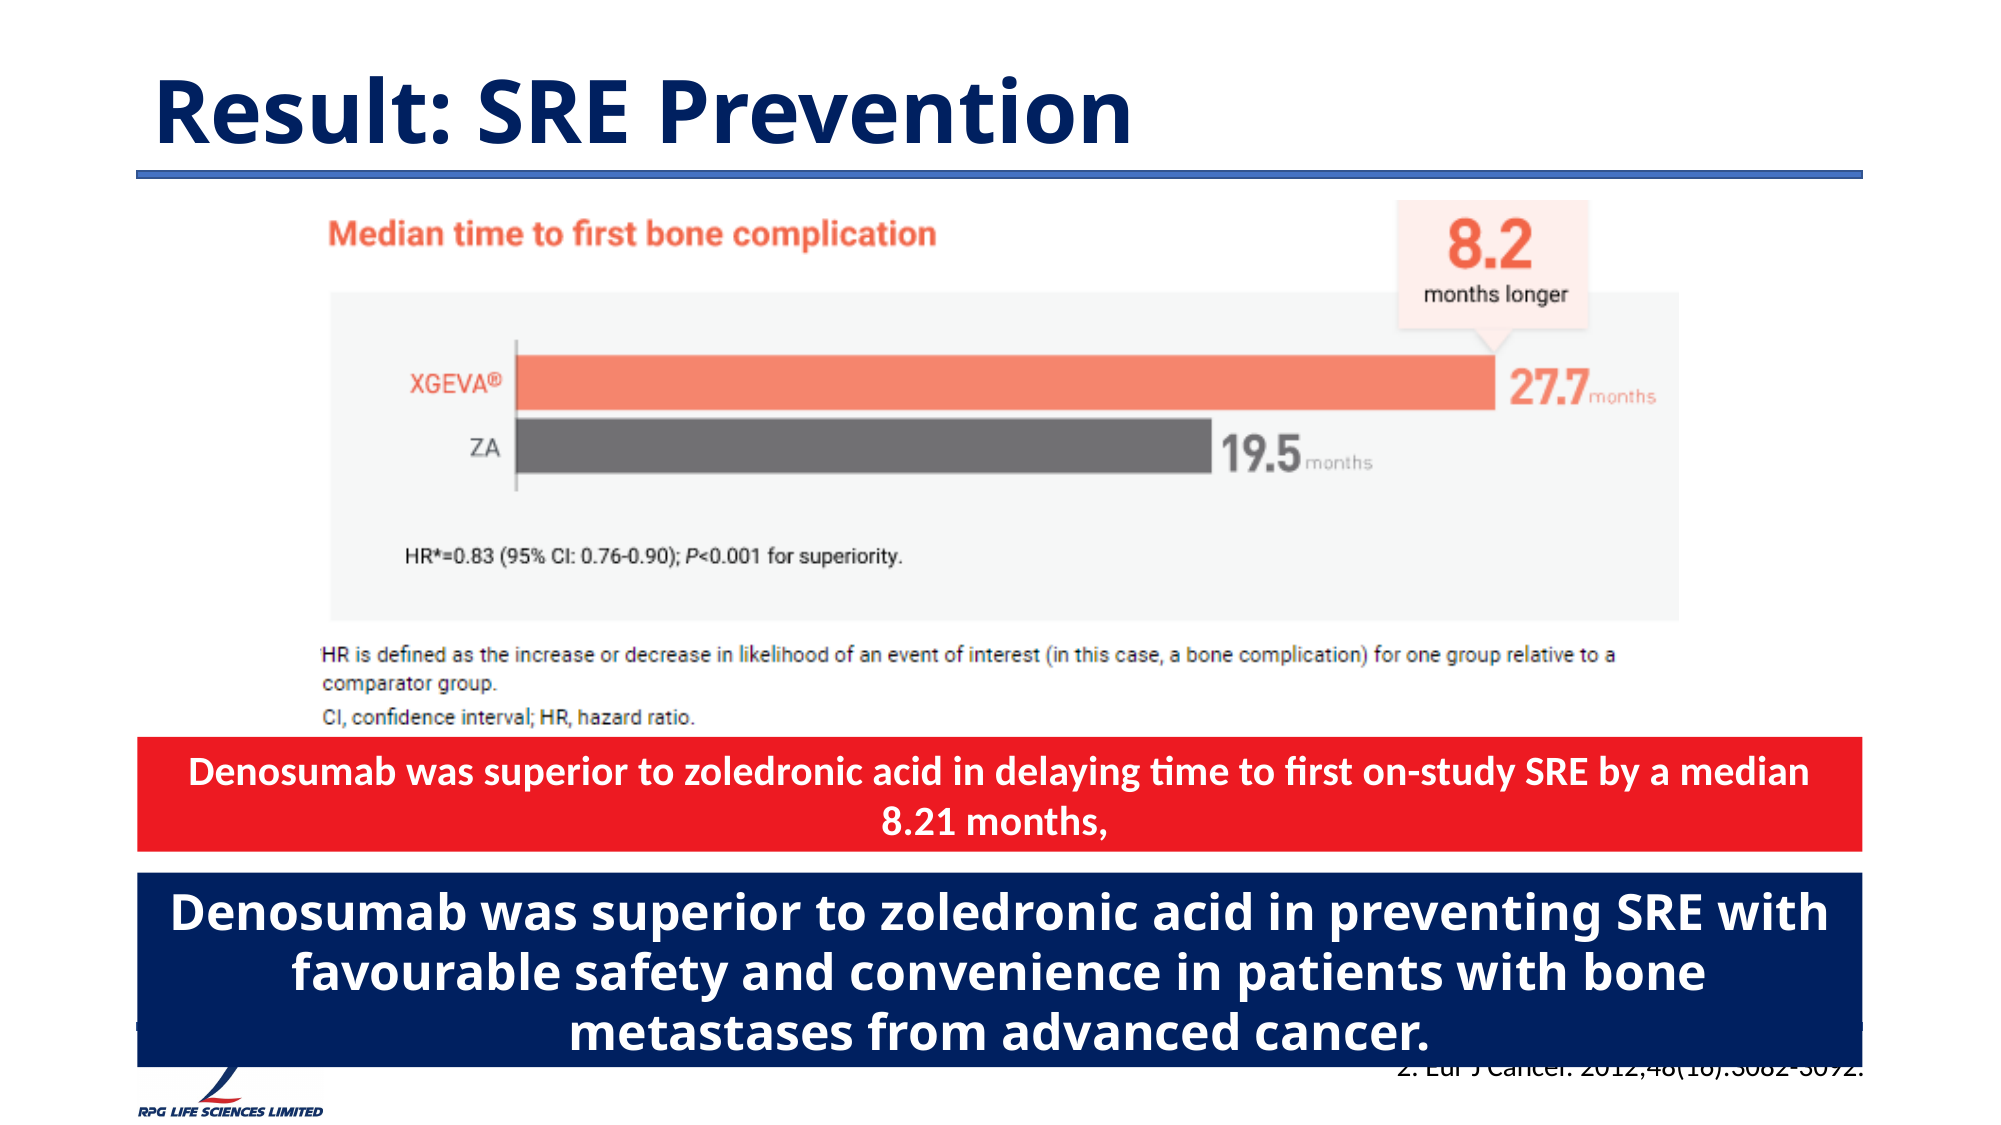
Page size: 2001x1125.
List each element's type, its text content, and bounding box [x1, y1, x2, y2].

title Result: SRE Prevention [137, 59, 1863, 171]
text_box 2. Eur J Cancer. 2012;48(16):3082-3092. [880, 1039, 1881, 1090]
text_box Denosumab was superior to zoledronic acid in preventing SRE with favourable safety and convenience in patients with bone metastases from advanced cancer. [137, 872, 1863, 1068]
text_box Denosumab was superior to zoledronic acid in delaying time to first on-study SRE by a median 8.21 months, [137, 736, 1863, 852]
picture [137, 1068, 324, 1118]
picture [320, 200, 1679, 742]
